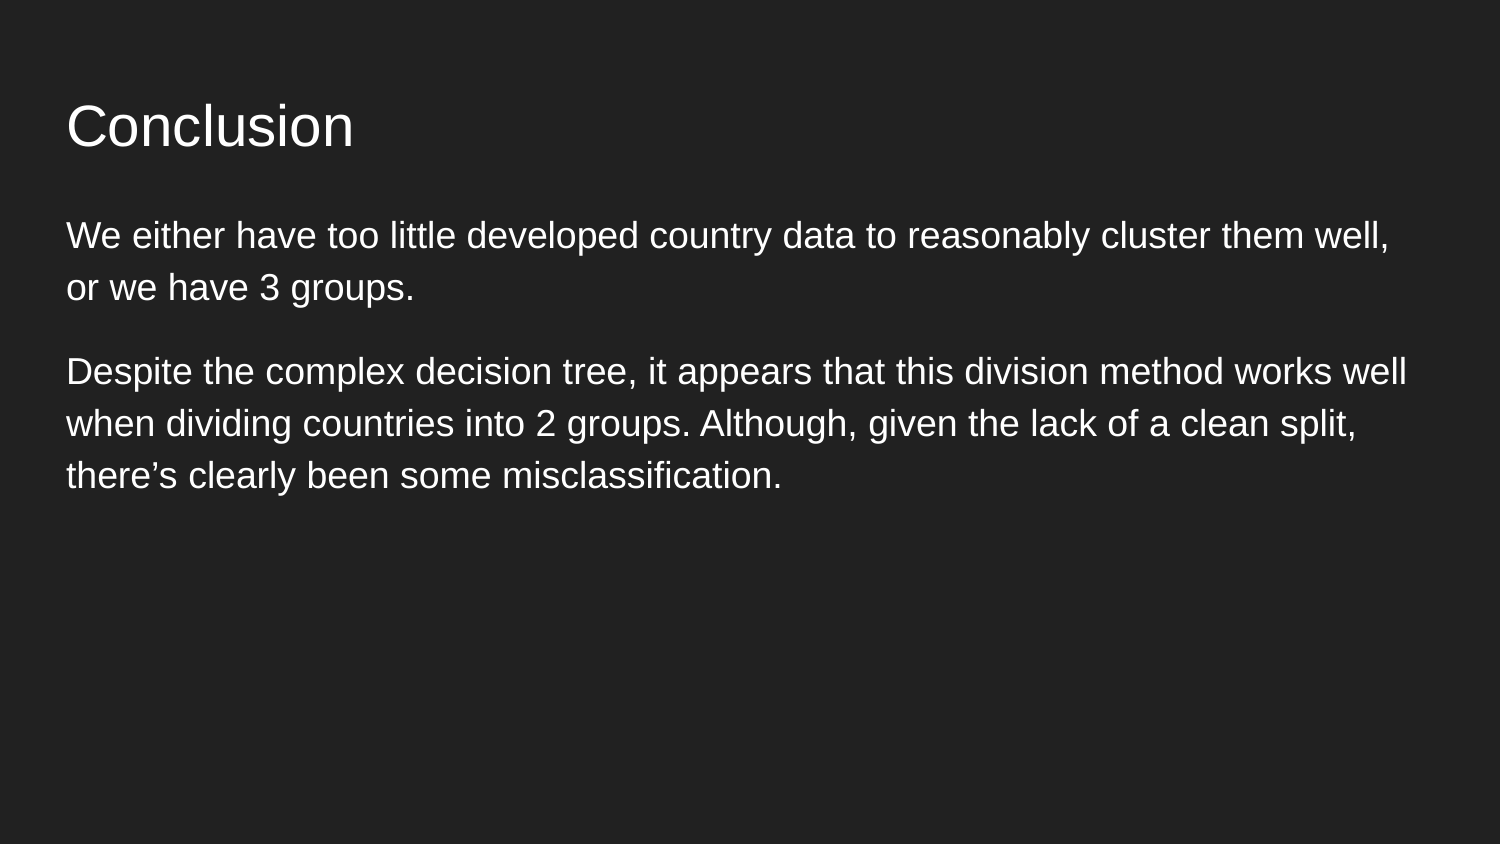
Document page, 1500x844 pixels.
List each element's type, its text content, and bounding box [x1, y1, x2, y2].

title Conclusion [51, 72, 1449, 167]
list We either have too little developed country data to reasonably cluster them well, or we have 3 groups. Despite the complex decision tree, it appears that this division method works well when dividing countries into 2 groups. Although, given the lack of a clean split, there’s clearly been some misclassification. [51, 189, 1449, 750]
